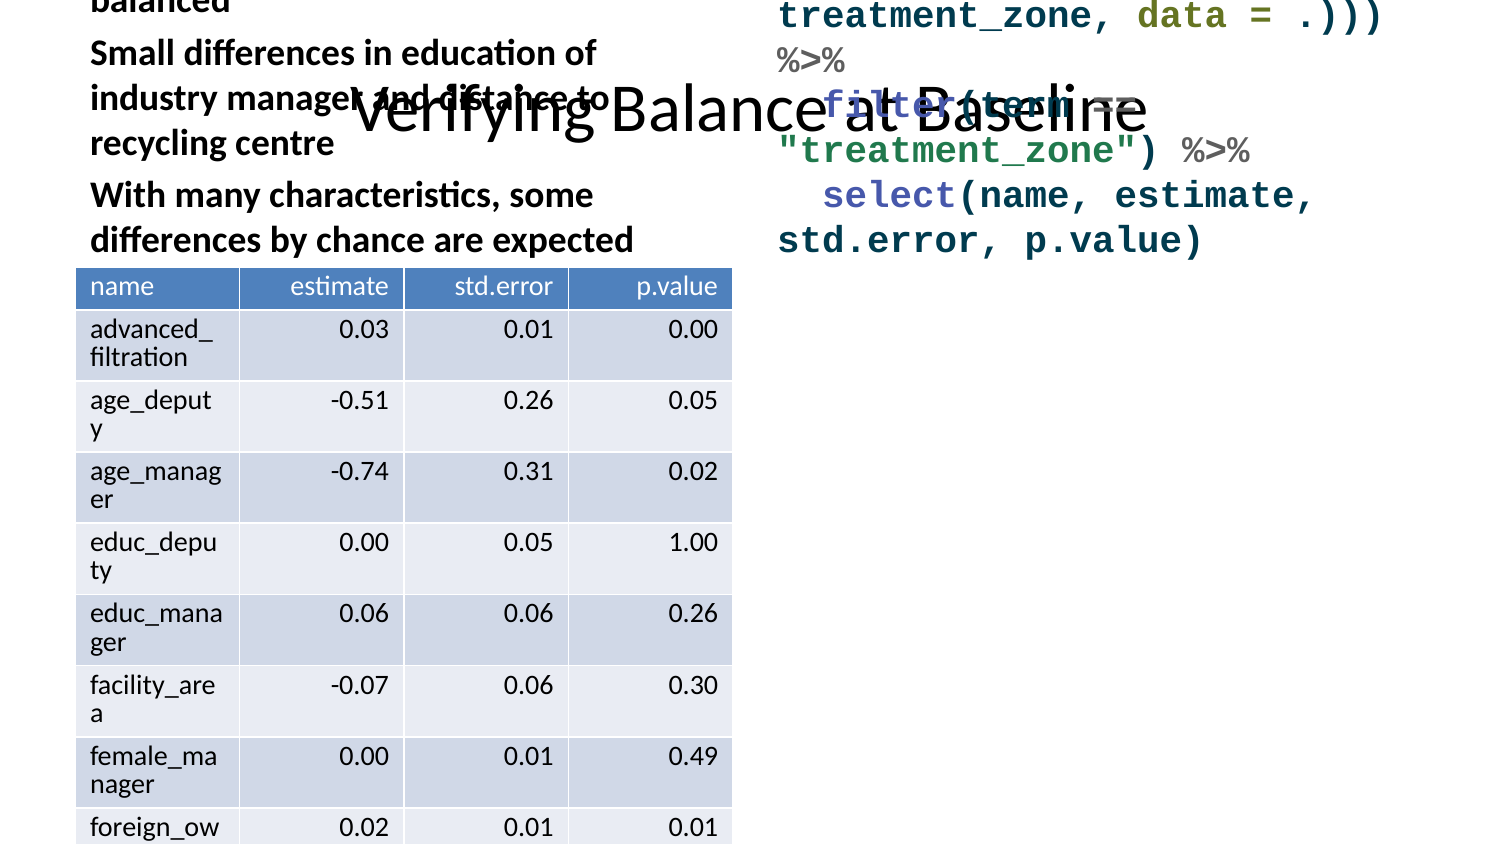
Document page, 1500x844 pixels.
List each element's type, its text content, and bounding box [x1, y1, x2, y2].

table_cell 0.00 [569, 311, 732, 380]
table_header std.error [405, 268, 568, 309]
table_cell 0.06 [240, 595, 403, 665]
table_cell 0.01 [405, 311, 568, 380]
title Verifying Balance at Baseline [75, 33, 1425, 175]
table_cell 0.05 [569, 382, 732, 451]
table_header p.value [569, 268, 732, 309]
table_header name [76, 268, 239, 309]
table_header estimate [240, 268, 403, 309]
table_cell -0.74 [240, 453, 403, 522]
table_cell advanced_filtration [76, 311, 239, 380]
table_cell -0.51 [240, 382, 403, 451]
table_cell -0.07 [240, 666, 403, 736]
table_cell 0.30 [569, 666, 732, 736]
table_cell 0.01 [405, 809, 568, 844]
table_cell 0.01 [569, 809, 732, 844]
table_cell 0.06 [405, 595, 568, 665]
list Results show most characteristics are balanced Small differences in education of industry manager and distance to recycling centre With many characteristics, some differences by chance are expected [75, 188, 738, 268]
table_cell 0.00 [240, 524, 403, 594]
table_cell 0.03 [240, 311, 403, 380]
table_cell age_manager [76, 453, 239, 522]
table_cell 0.49 [569, 738, 732, 807]
table_cell 0.01 [405, 738, 568, 807]
table_cell 0.31 [405, 453, 568, 522]
table_cell 0.26 [405, 382, 568, 451]
table_cell educ_manager [76, 595, 239, 665]
table_cell age_deputy [76, 382, 239, 451]
table_cell 0.00 [240, 738, 403, 807]
table_cell 1.00 [569, 524, 732, 594]
table_cell educ_deputy [76, 524, 239, 594]
table_cell 0.02 [240, 809, 403, 844]
table_cell 0.06 [405, 666, 568, 736]
table_cell 0.26 [569, 595, 732, 665]
table_cell female_manager [76, 738, 239, 807]
list # Check if treatment and control industries are balanced at baseline df %>% filter(round == 0) %>% select(treatment_zone, age_manager, age_deputy, educ_manager, educ_deputy, female_manager, foreign_owned, staff_size, advanced_filtration, water_treatment_system, facility_area, recycling_center_distance) %>% pivot_longer(-c("treatment_zone")) %>% group_by(name) %>% do(tidy(lm_robust(value ~ treatment_zone, data = .))) %>% filter(term == "treatment_zone") %>% select(name, estimate, std.error, p.value) [761, 188, 1425, 268]
table_cell foreign_owned [76, 809, 239, 844]
table_cell facility_area [76, 666, 239, 736]
table_cell 0.05 [405, 524, 568, 594]
table_cell 0.02 [569, 453, 732, 522]
